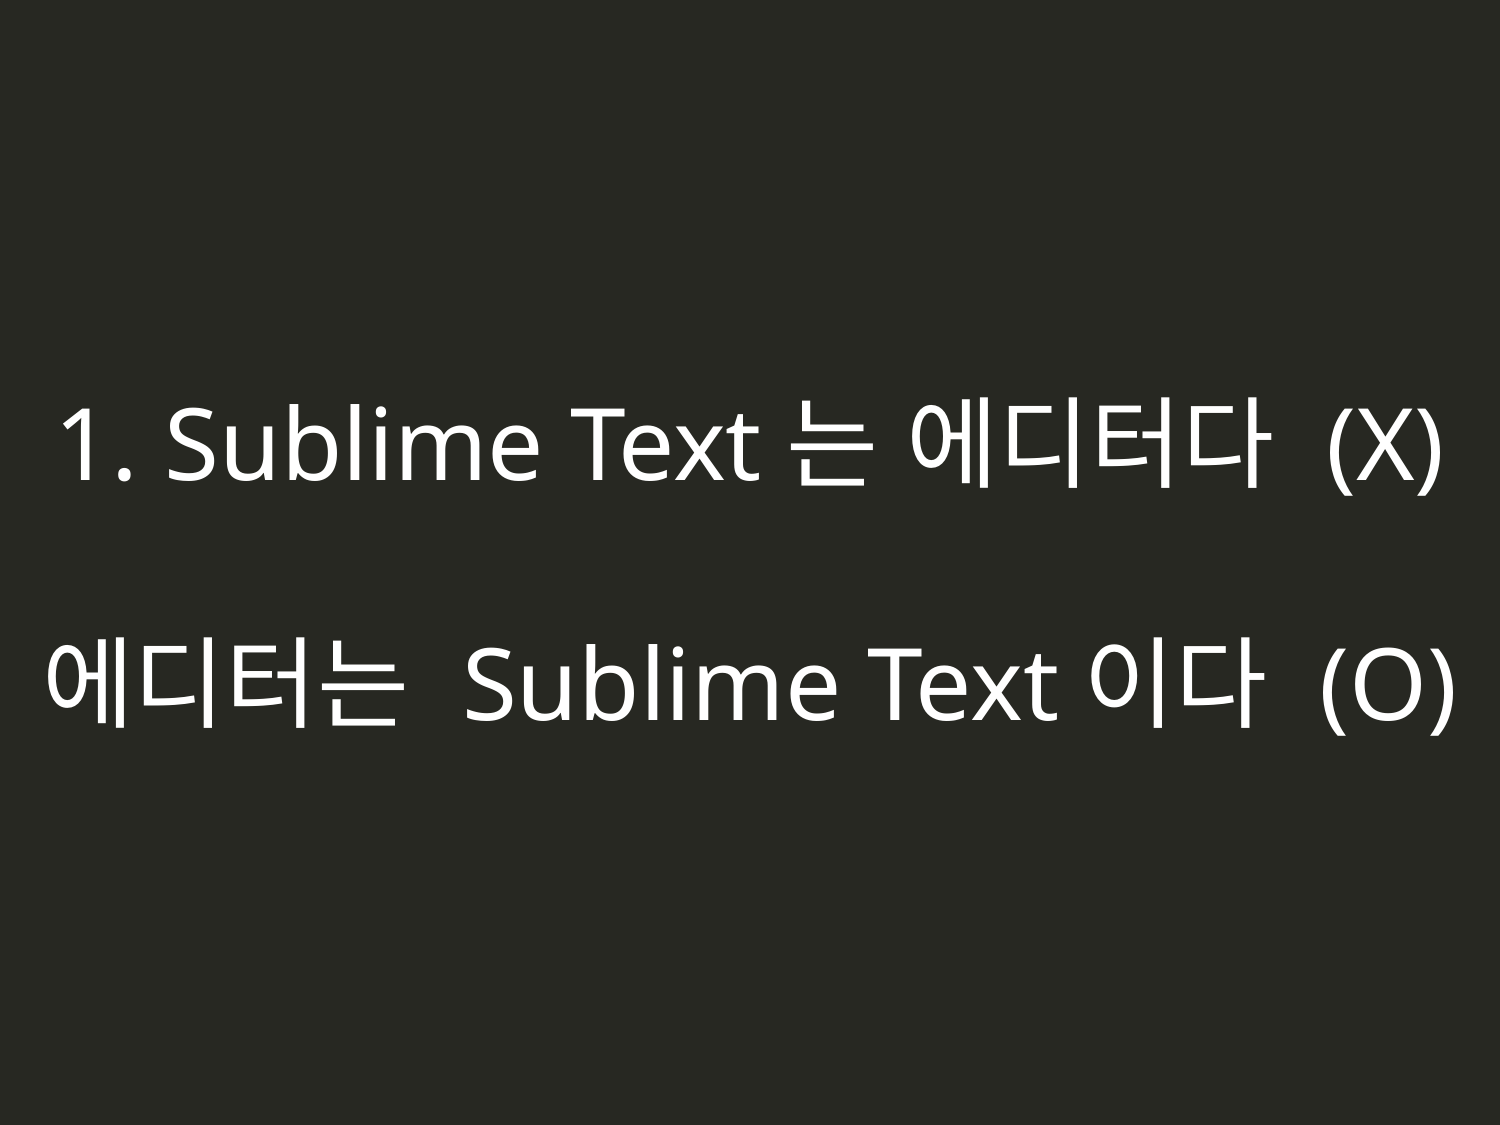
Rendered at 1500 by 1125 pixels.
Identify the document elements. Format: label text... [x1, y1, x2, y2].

text_box 1. Sublime Text는 에디터다 (X) 에디터는 Sublime Text이다 (O) [0, 373, 1500, 748]
